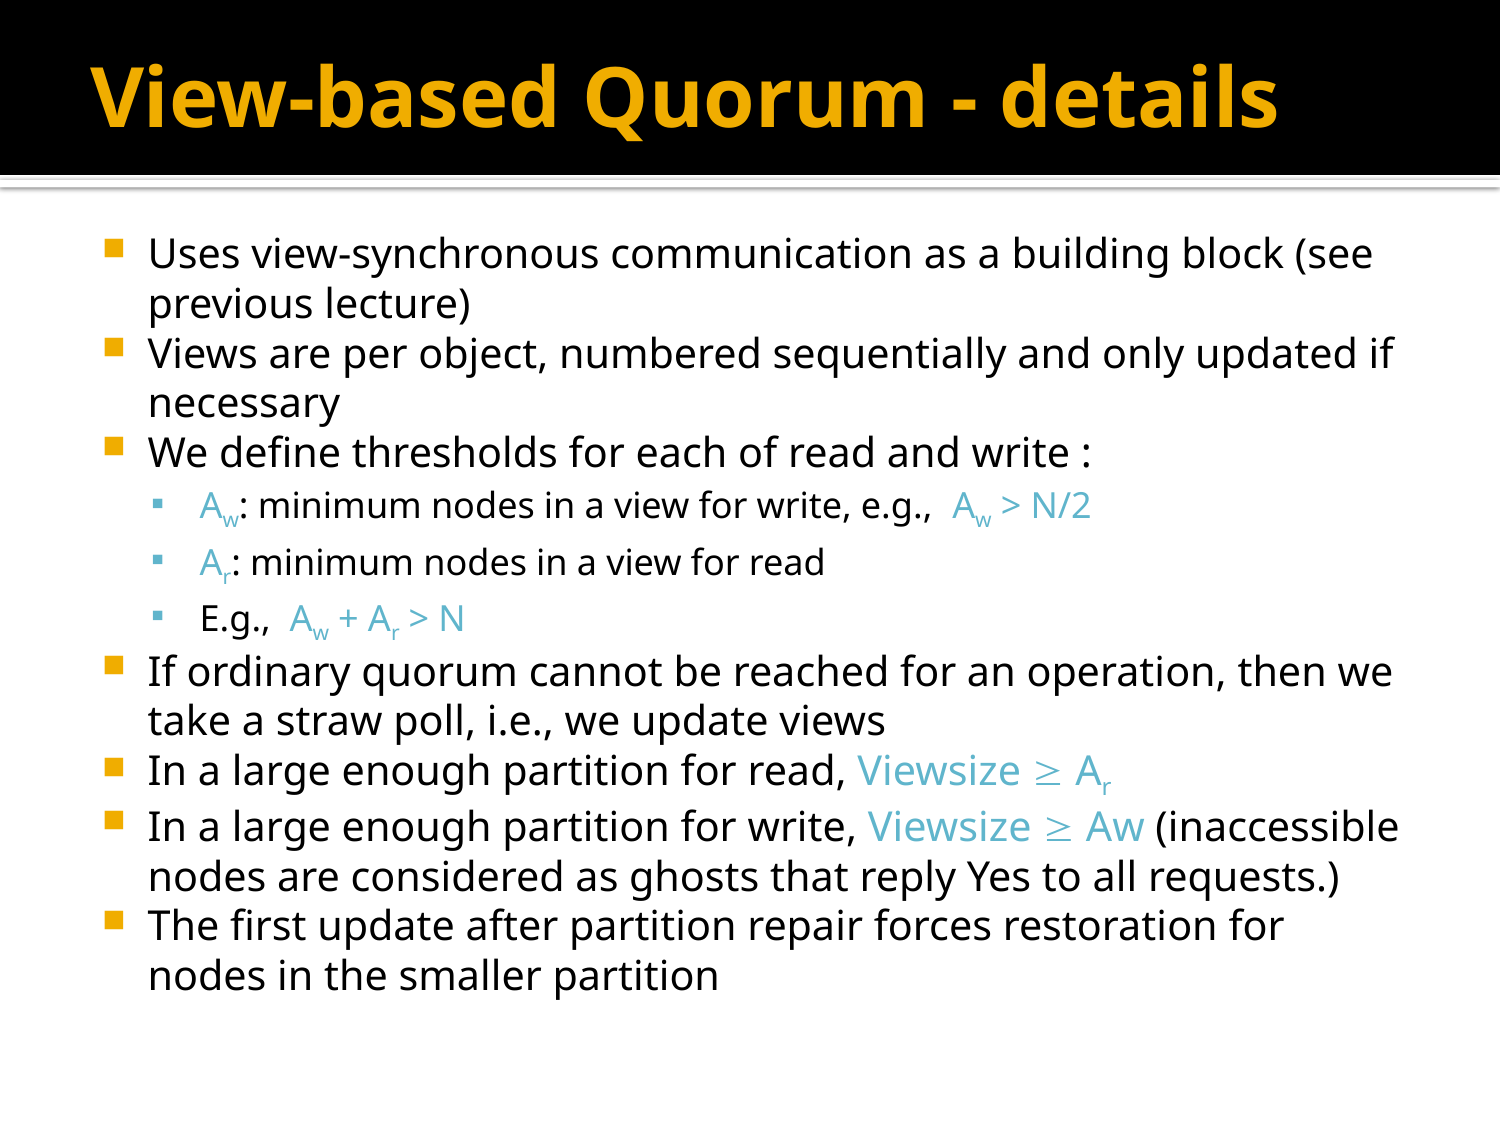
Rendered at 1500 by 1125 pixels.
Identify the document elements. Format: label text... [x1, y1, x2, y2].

title View-based Quorum - details [75, 12, 1425, 175]
list Uses view-synchronous communication as a building block (see previous lecture) Views are per object, numbered sequentially and only updated if necessary We define thresholds for each of read and write : Aw: minimum nodes in a view for write, e.g., Aw > N/2 Ar: minimum nodes in a view for read E.g., Aw + Ar > N If ordinary quorum cannot be reached for an operation, then we take a straw poll, i.e., we update views In a large enough partition for read, Viewsize  Ar In a large enough partition for write, Viewsize  Aw (inaccessible nodes are considered as ghosts that reply Yes to all requests.) The first update after partition repair forces restoration for nodes in the smaller partition [75, 212, 1425, 1050]
